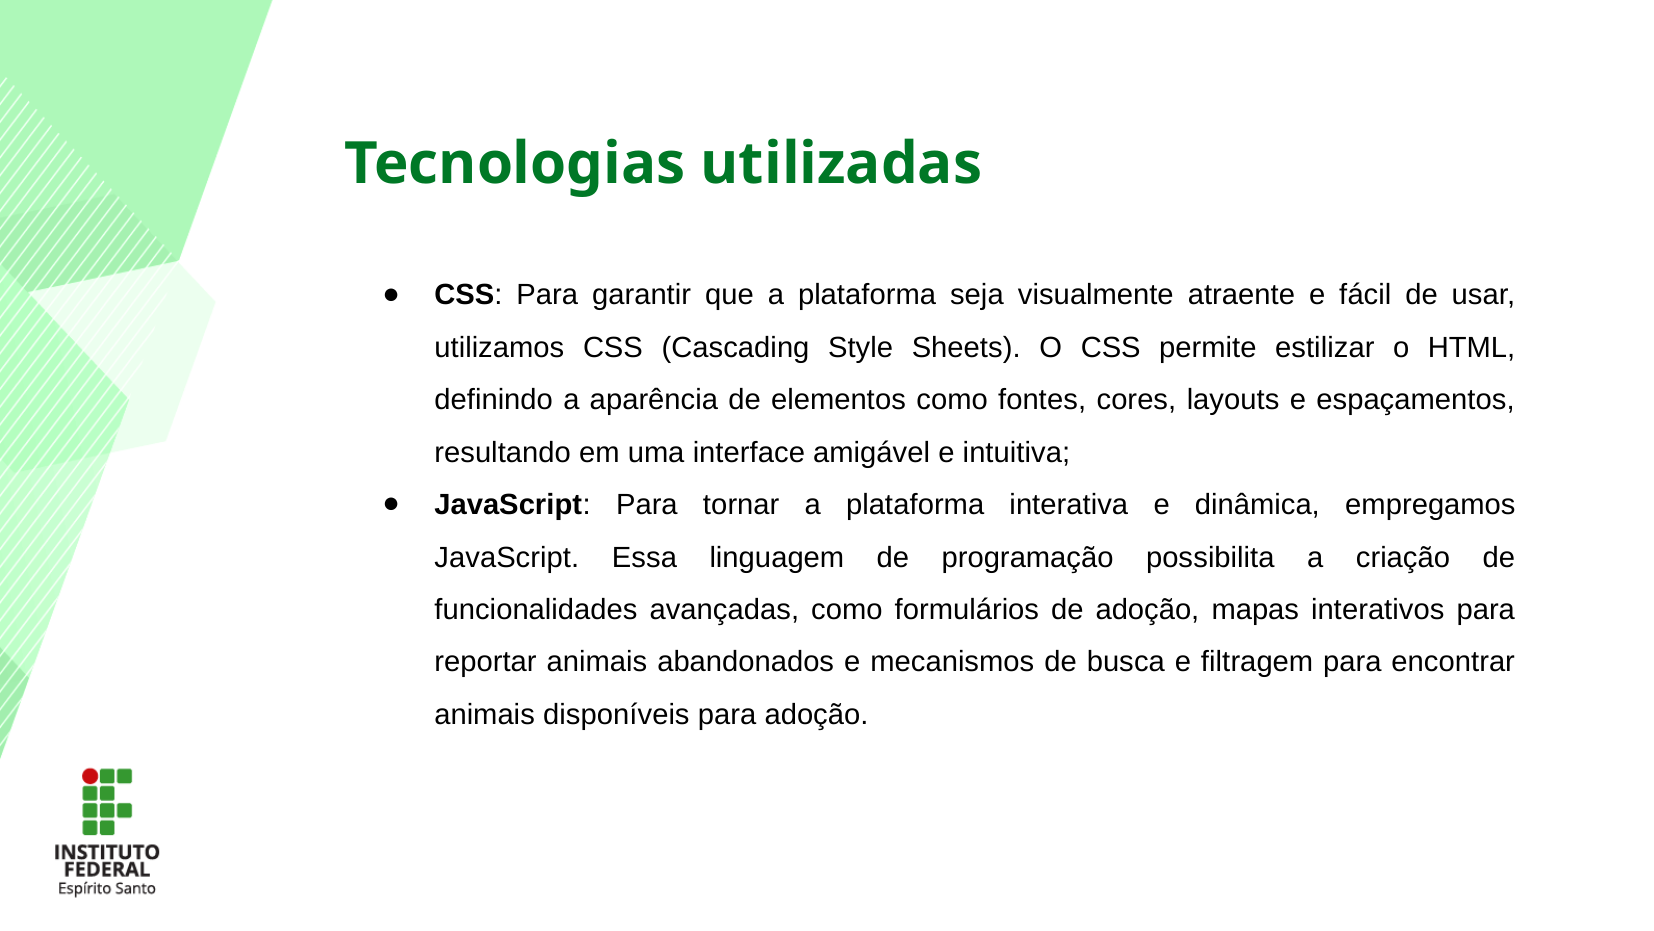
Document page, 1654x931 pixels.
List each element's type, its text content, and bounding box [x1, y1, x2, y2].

picture [0, 0, 1654, 931]
text_box Tecnologias utilizadas [344, 117, 1396, 203]
text_box CSS: Para garantir que a plataforma seja visualmente atraente e fácil de usar, utilizamos CSS (Cascading Style Sheets). O CSS permite estilizar o HTML, definindo a aparência de elementos como fontes, cores, layouts e espaçamentos, resultando em uma interface amigável e intuitiva; JavaScript: Para tornar a plataforma interativa e dinâmica, empregamos JavaScript. Essa linguagem de programação possibilita a criação de funcionalidades avançadas, como formulários de adoção, mapas interativos para reportar animais abandonados e mecanismos de busca e filtragem para encontrar animais disponíveis para adoção. [344, 250, 1532, 917]
